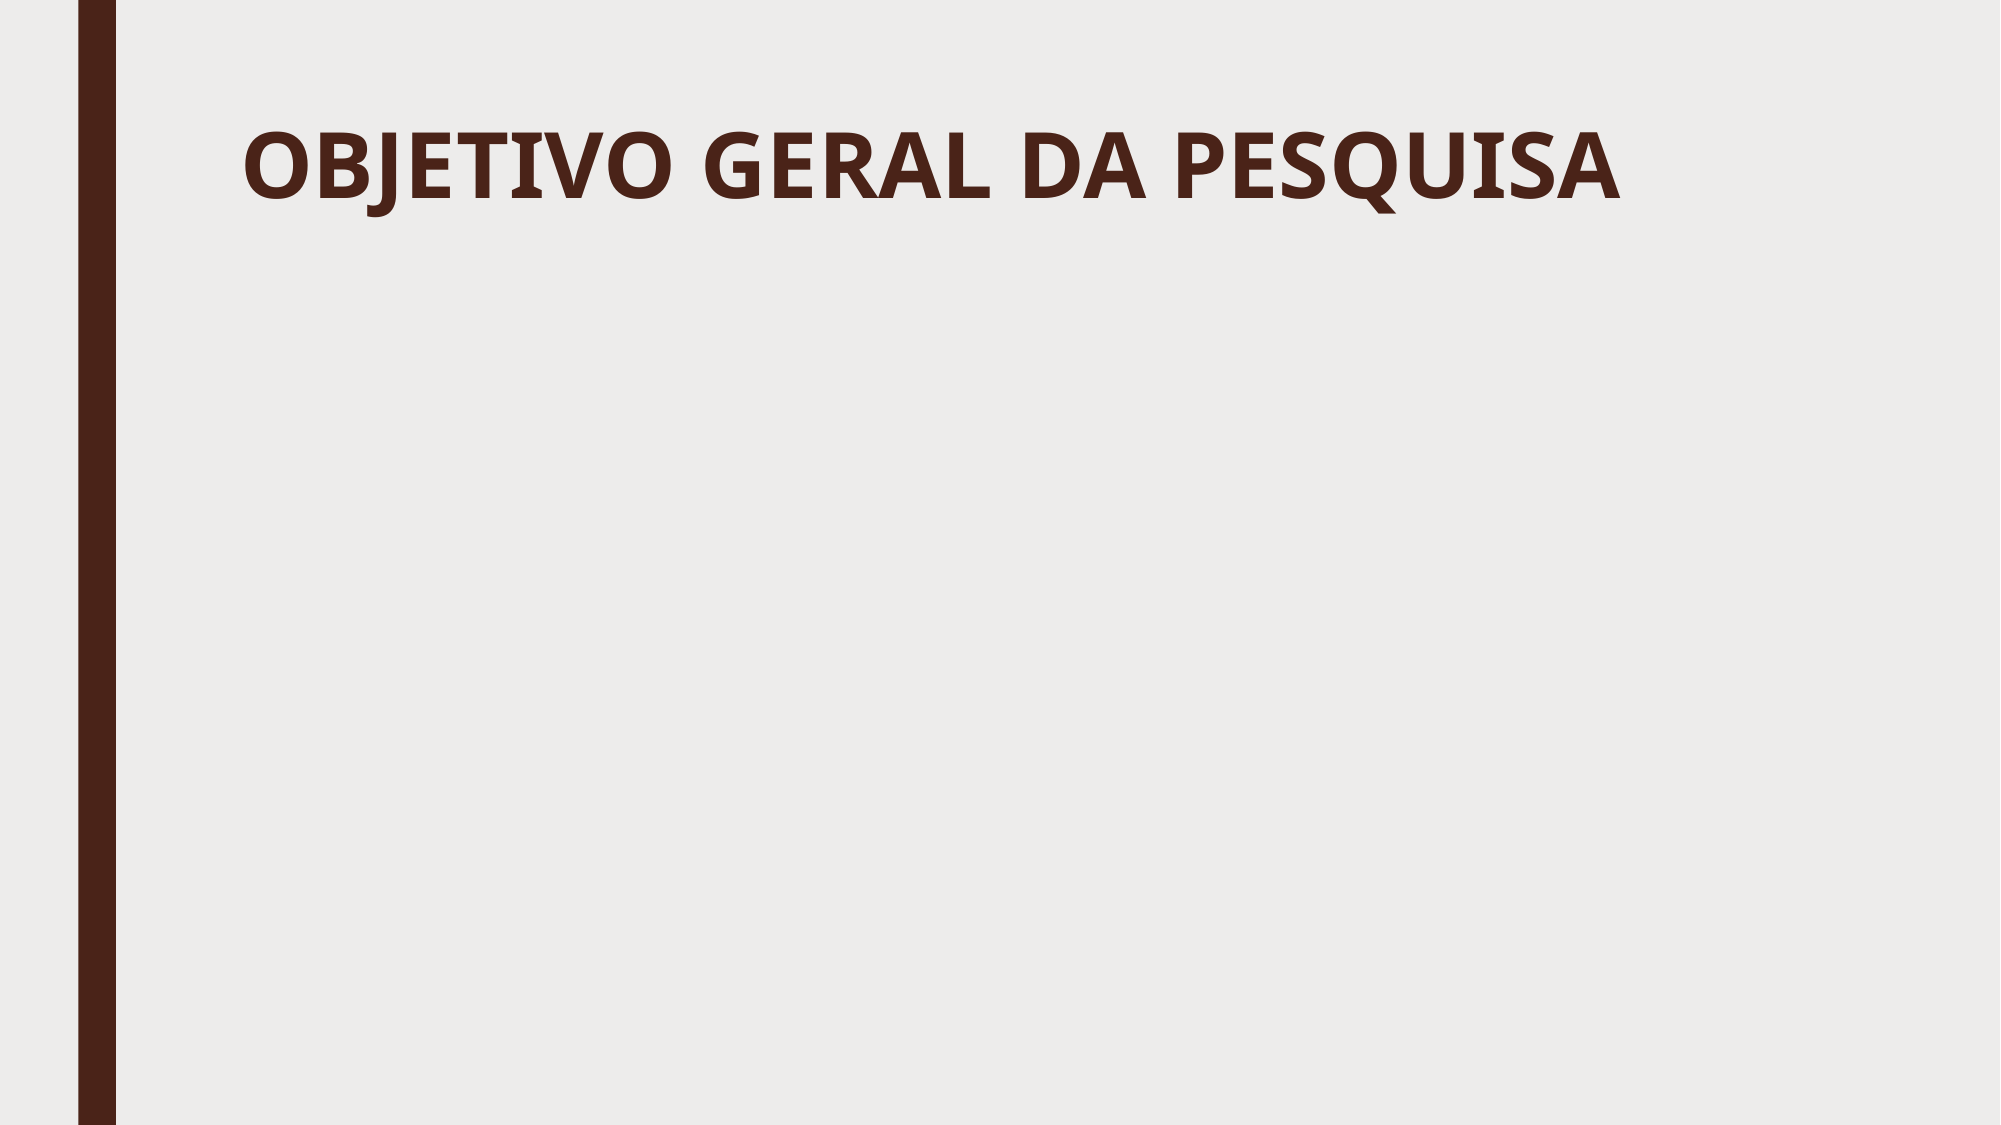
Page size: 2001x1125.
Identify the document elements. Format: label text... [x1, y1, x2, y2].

title OBJETIVO GERAL DA PESQUISA [225, 112, 1800, 239]
